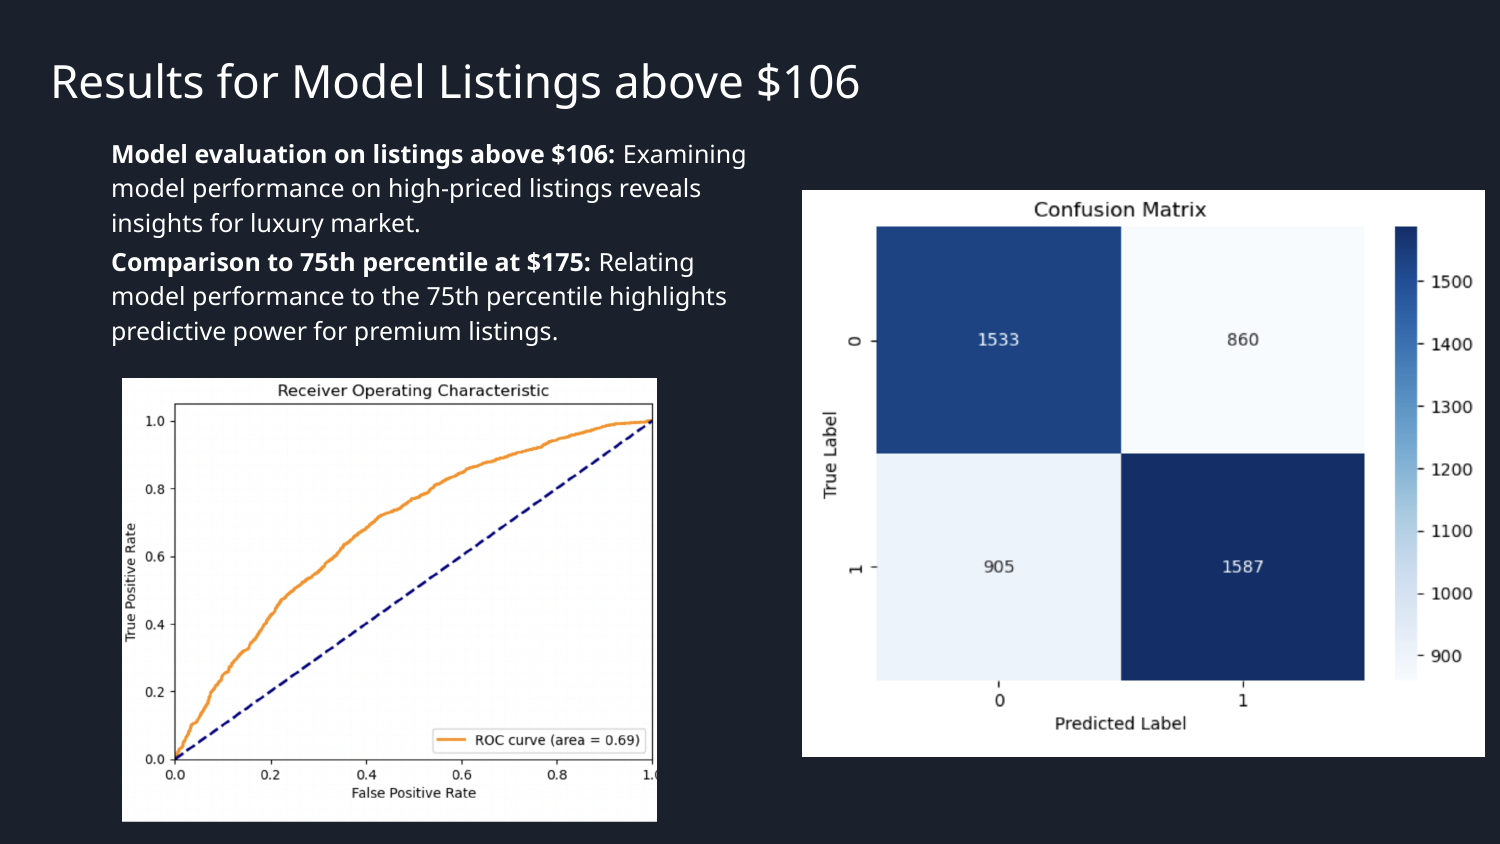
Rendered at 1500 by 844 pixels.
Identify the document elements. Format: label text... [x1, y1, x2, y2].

title Results for Model Listings above $106 [34, 0, 1385, 174]
picture [802, 190, 1485, 758]
list Model evaluation on listings above $106: Examining model performance on high-priced listings reveals insights for luxury market. Comparison to 75th percentile at $175: Relating model performance to the 75th percentile highlights predictive power for premium listings. [39, 126, 768, 844]
picture [122, 377, 657, 822]
